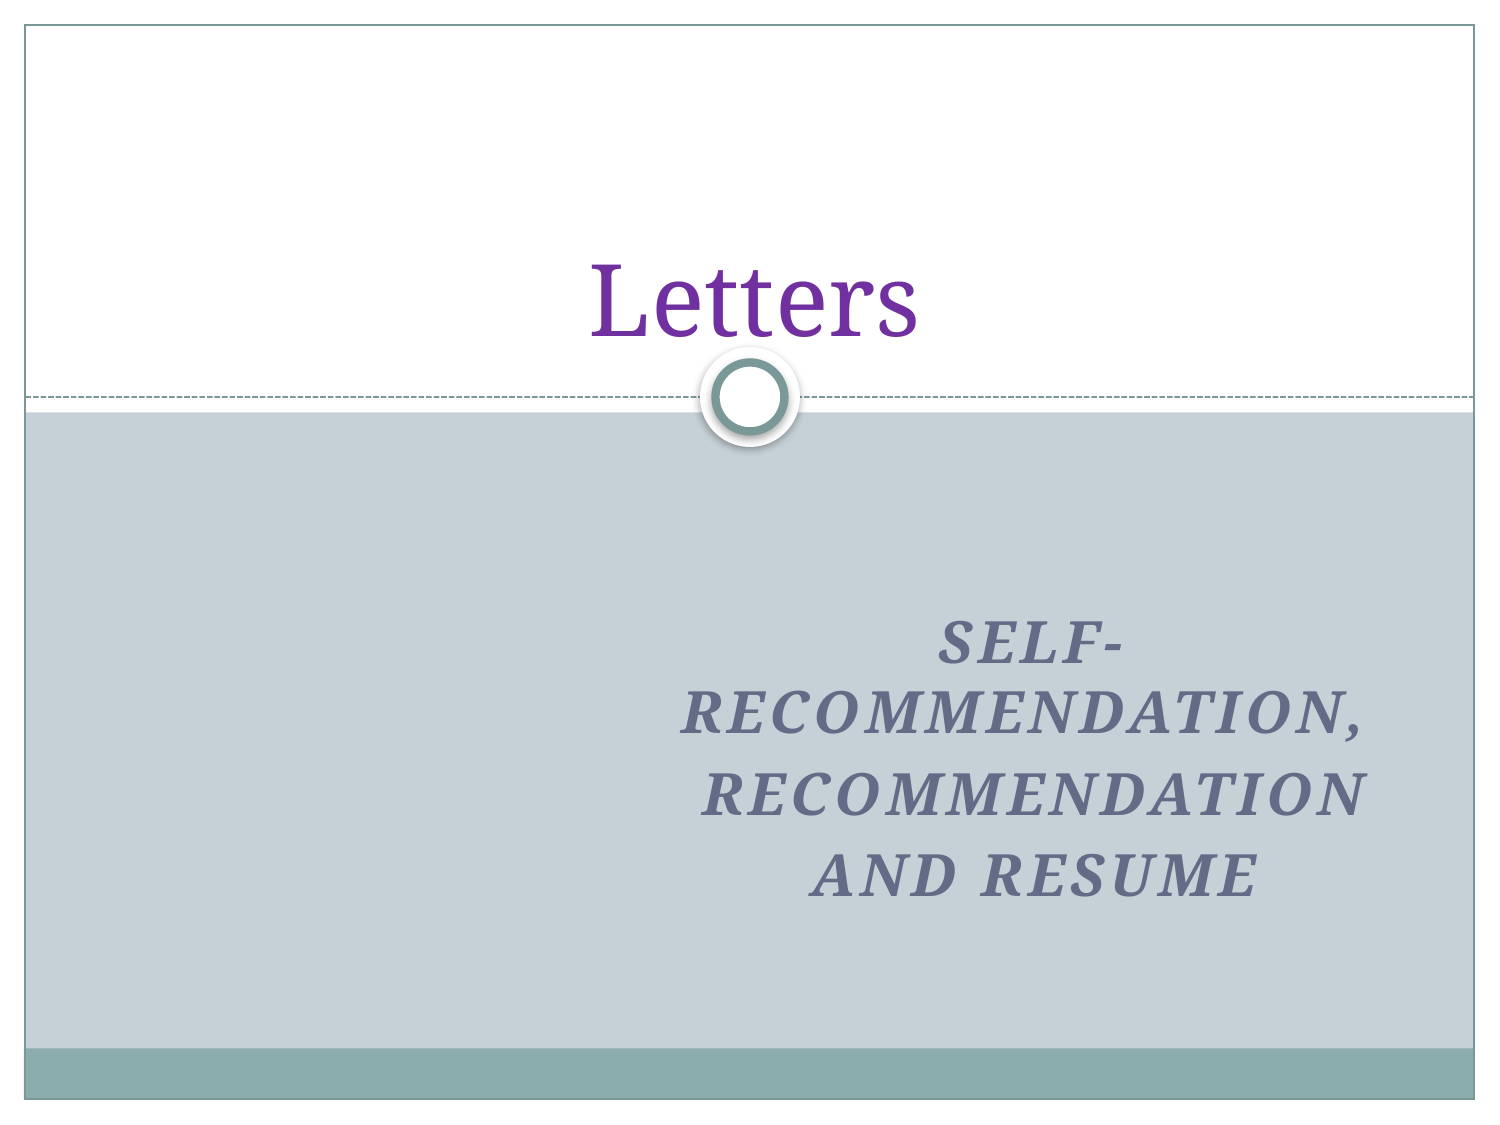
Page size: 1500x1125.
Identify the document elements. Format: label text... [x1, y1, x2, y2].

subtitle self-recommendation, recommendation and resume [643, 597, 1424, 965]
title Letters [0, 42, 1223, 504]
